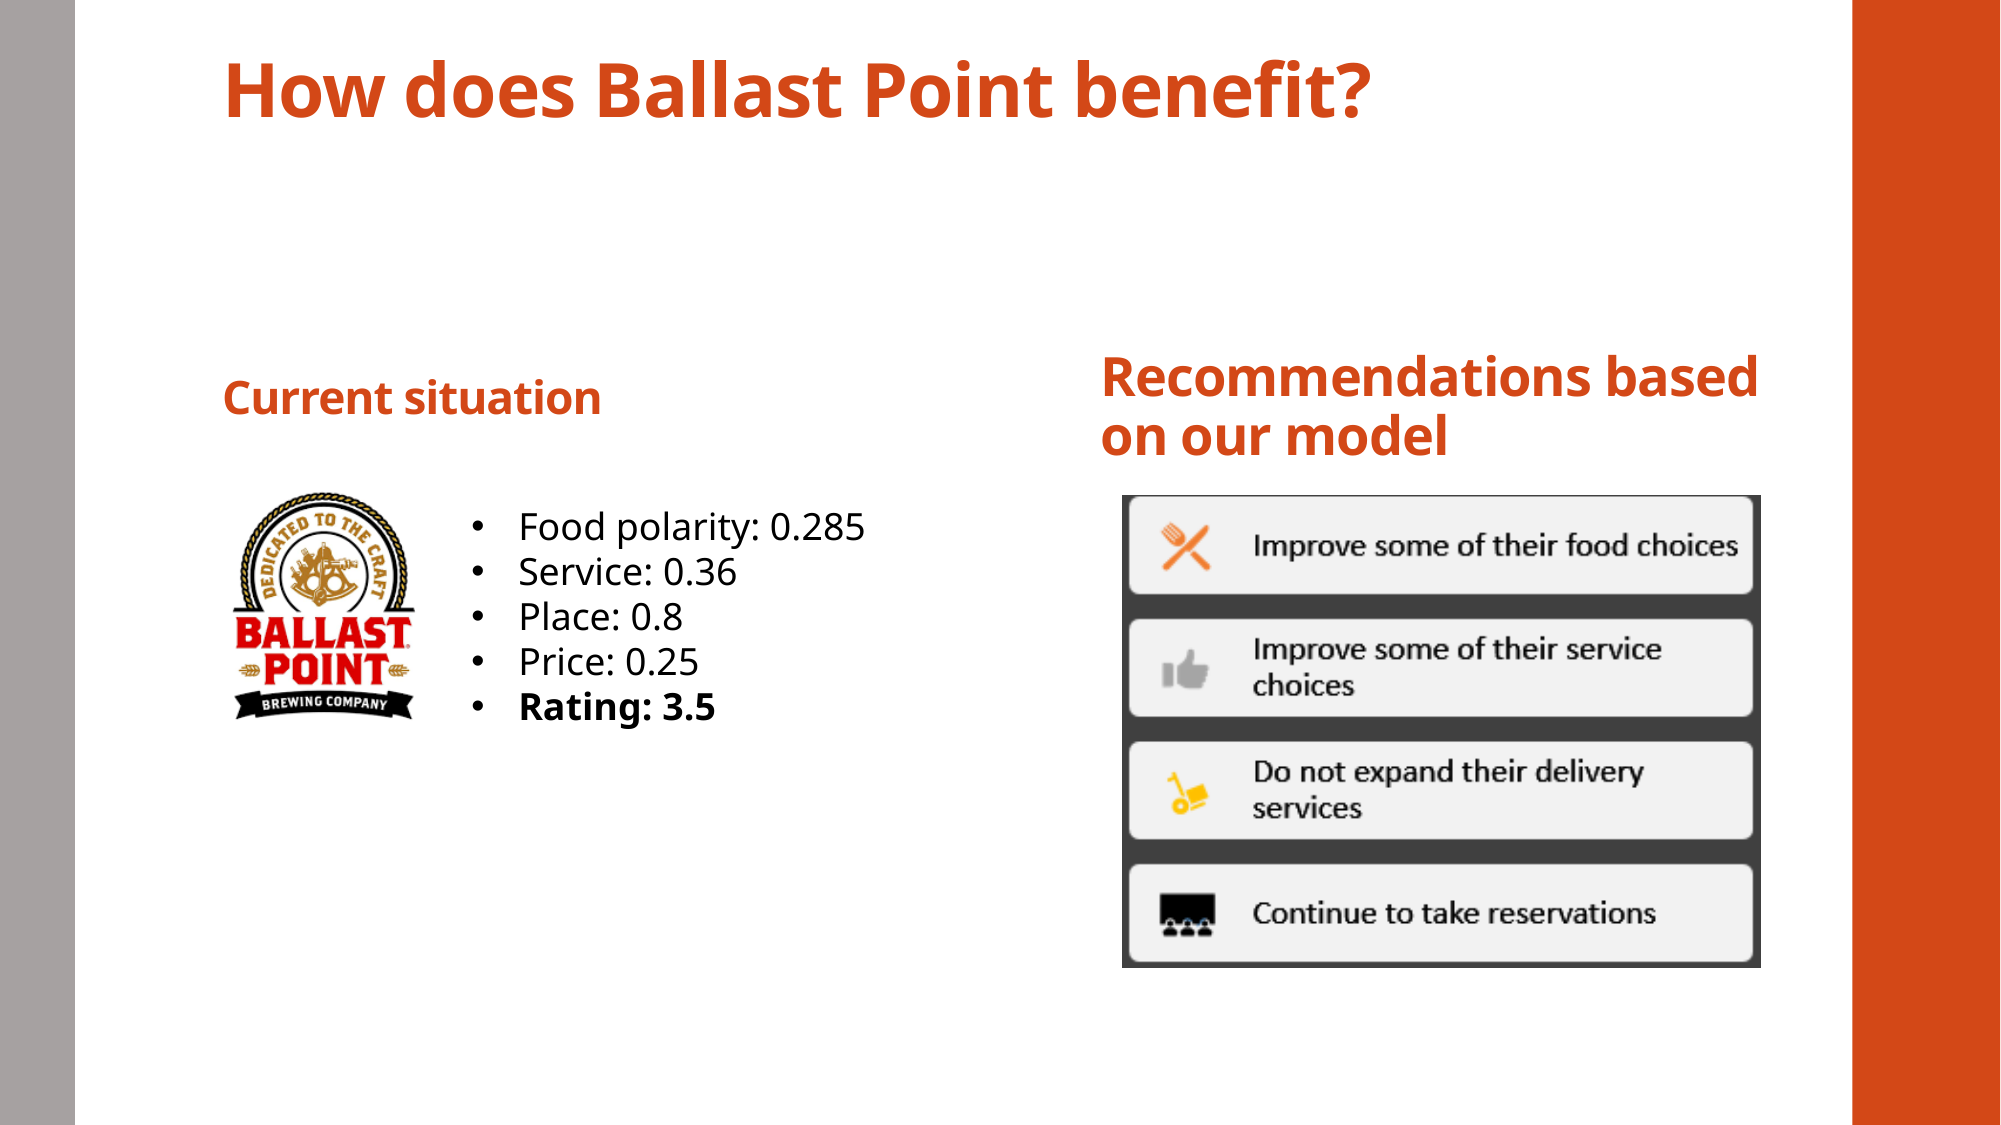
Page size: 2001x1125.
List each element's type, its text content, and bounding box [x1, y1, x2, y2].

picture [1122, 495, 1761, 968]
title How does Ballast Point benefit? [206, 48, 1797, 278]
text_box Current situation [206, 370, 772, 433]
text_box Food polarity: 0.285 Service: 0.36 Place: 0.8 Price: 0.25 Rating: 3.5 [462, 495, 882, 736]
text_box Recommendations based on our model [1085, 367, 1797, 475]
picture [191, 473, 457, 739]
